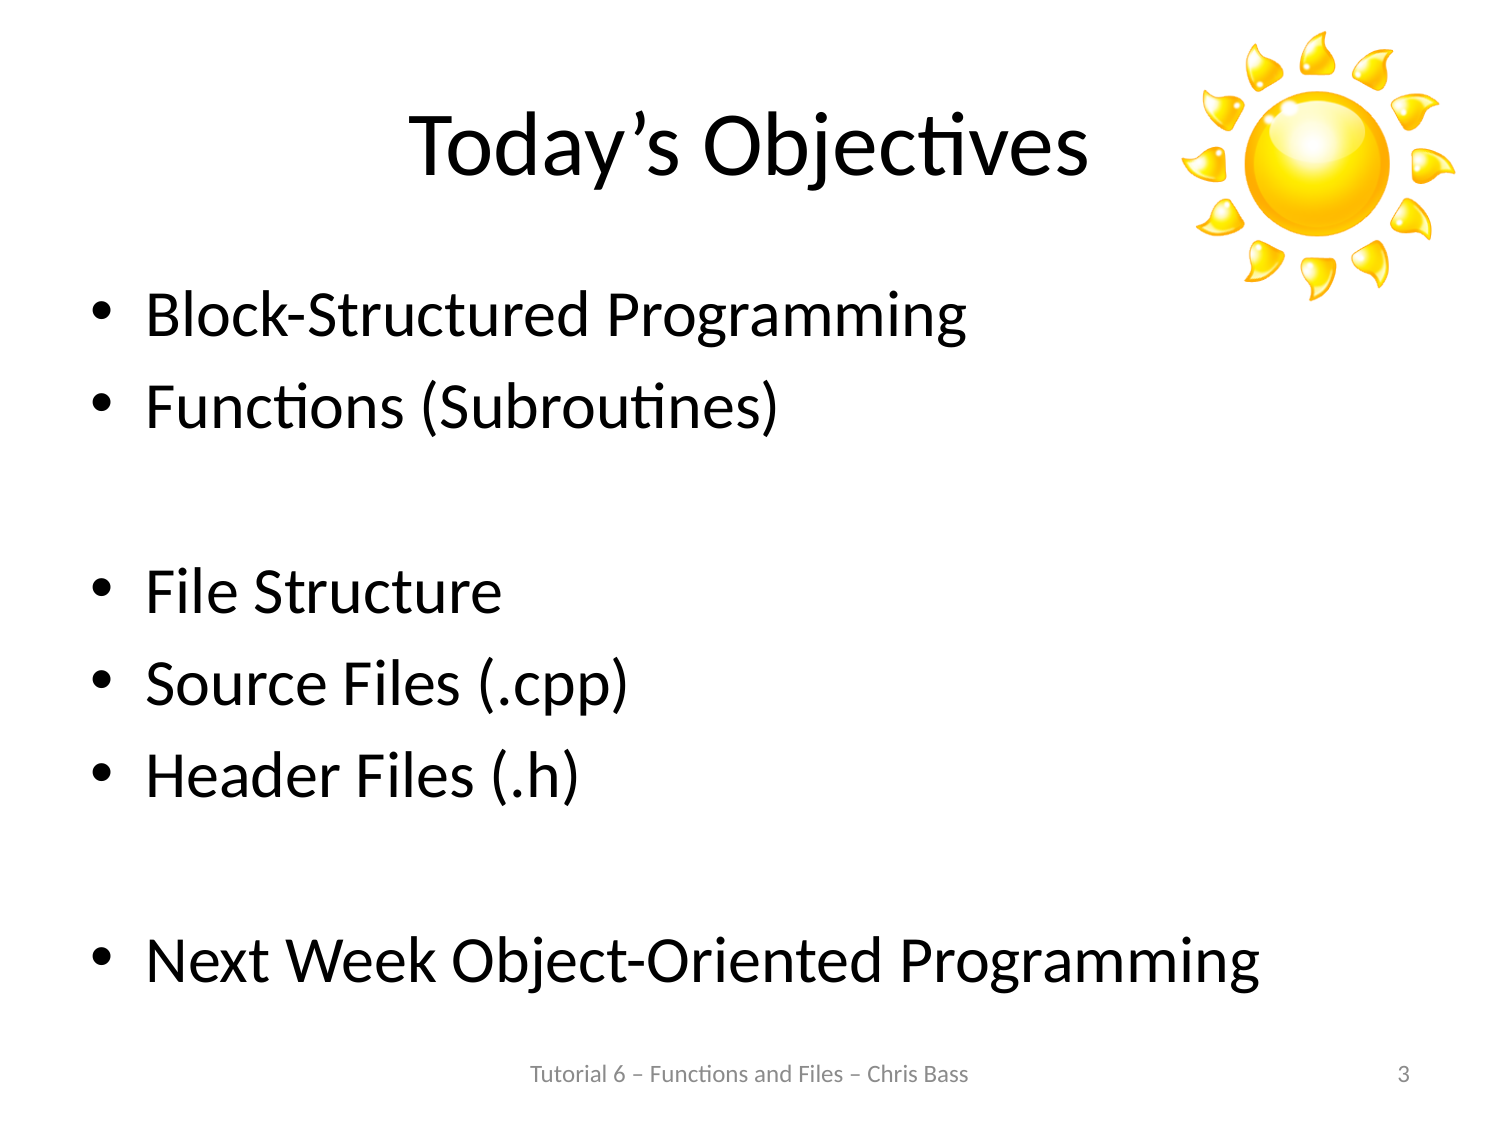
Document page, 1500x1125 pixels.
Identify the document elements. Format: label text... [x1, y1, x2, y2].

slide_number 3 [1074, 1042, 1425, 1103]
footer Tutorial 6 – Functions and Files – Chris Bass [512, 1042, 988, 1103]
list Block-Structured Programming Functions (Subroutines) File Structure Source Files (.cpp) Header Files (.h) Next Week Object-Oriented Programming [75, 262, 1425, 1005]
title Today’s Objectives [75, 45, 1158, 233]
picture [1163, 18, 1460, 315]
